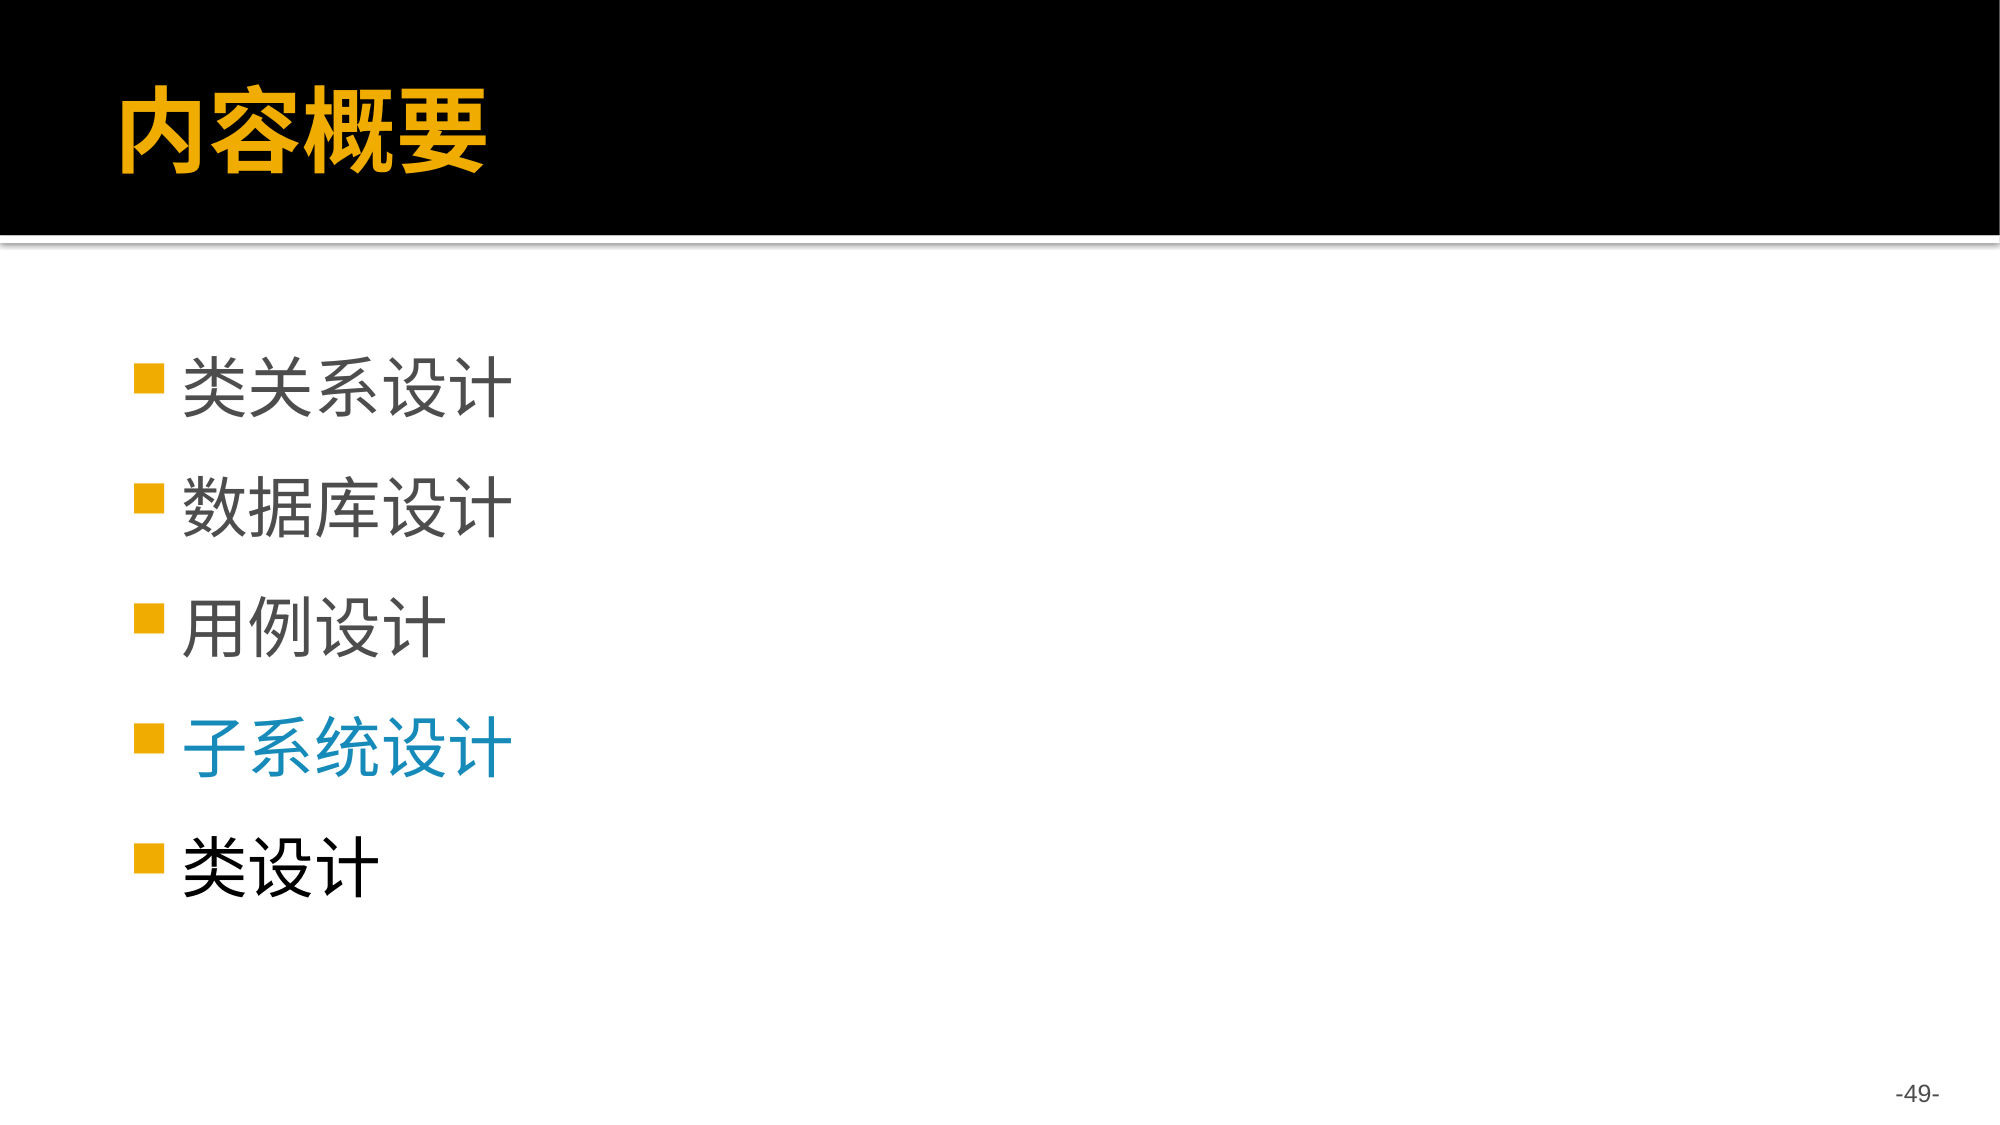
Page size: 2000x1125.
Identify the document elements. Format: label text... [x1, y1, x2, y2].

list 类关系设计 数据库设计 用例设计 子系统设计 类设计 [99, 291, 1900, 1050]
title 内容概要 [99, 25, 1900, 231]
slide_number -49- [1794, 1062, 1955, 1108]
